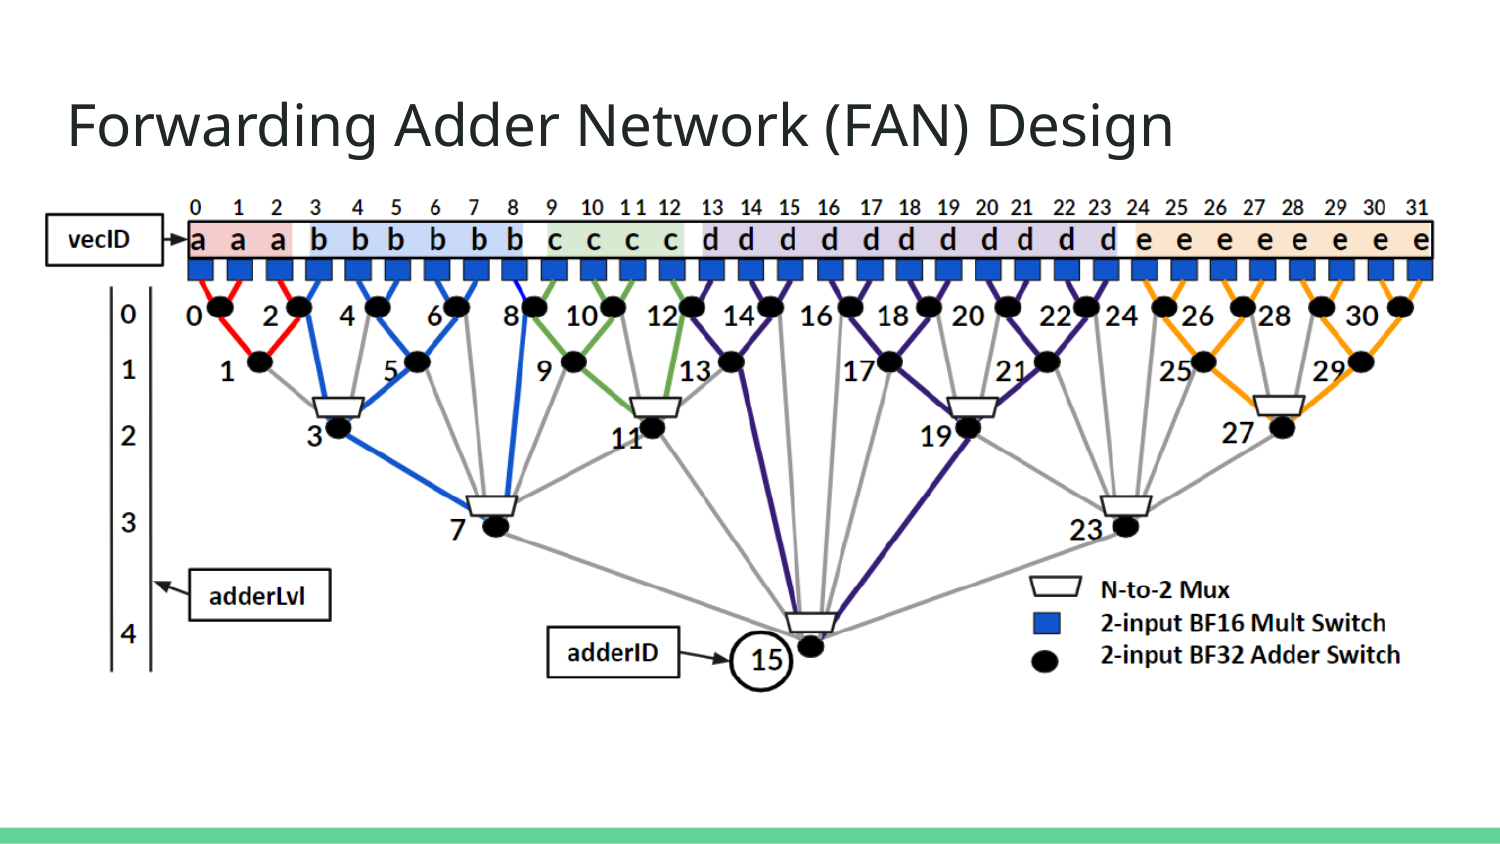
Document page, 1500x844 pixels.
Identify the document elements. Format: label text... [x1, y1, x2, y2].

title Forwarding Adder Network (FAN) Design [51, 72, 1449, 167]
picture [24, 181, 1476, 723]
